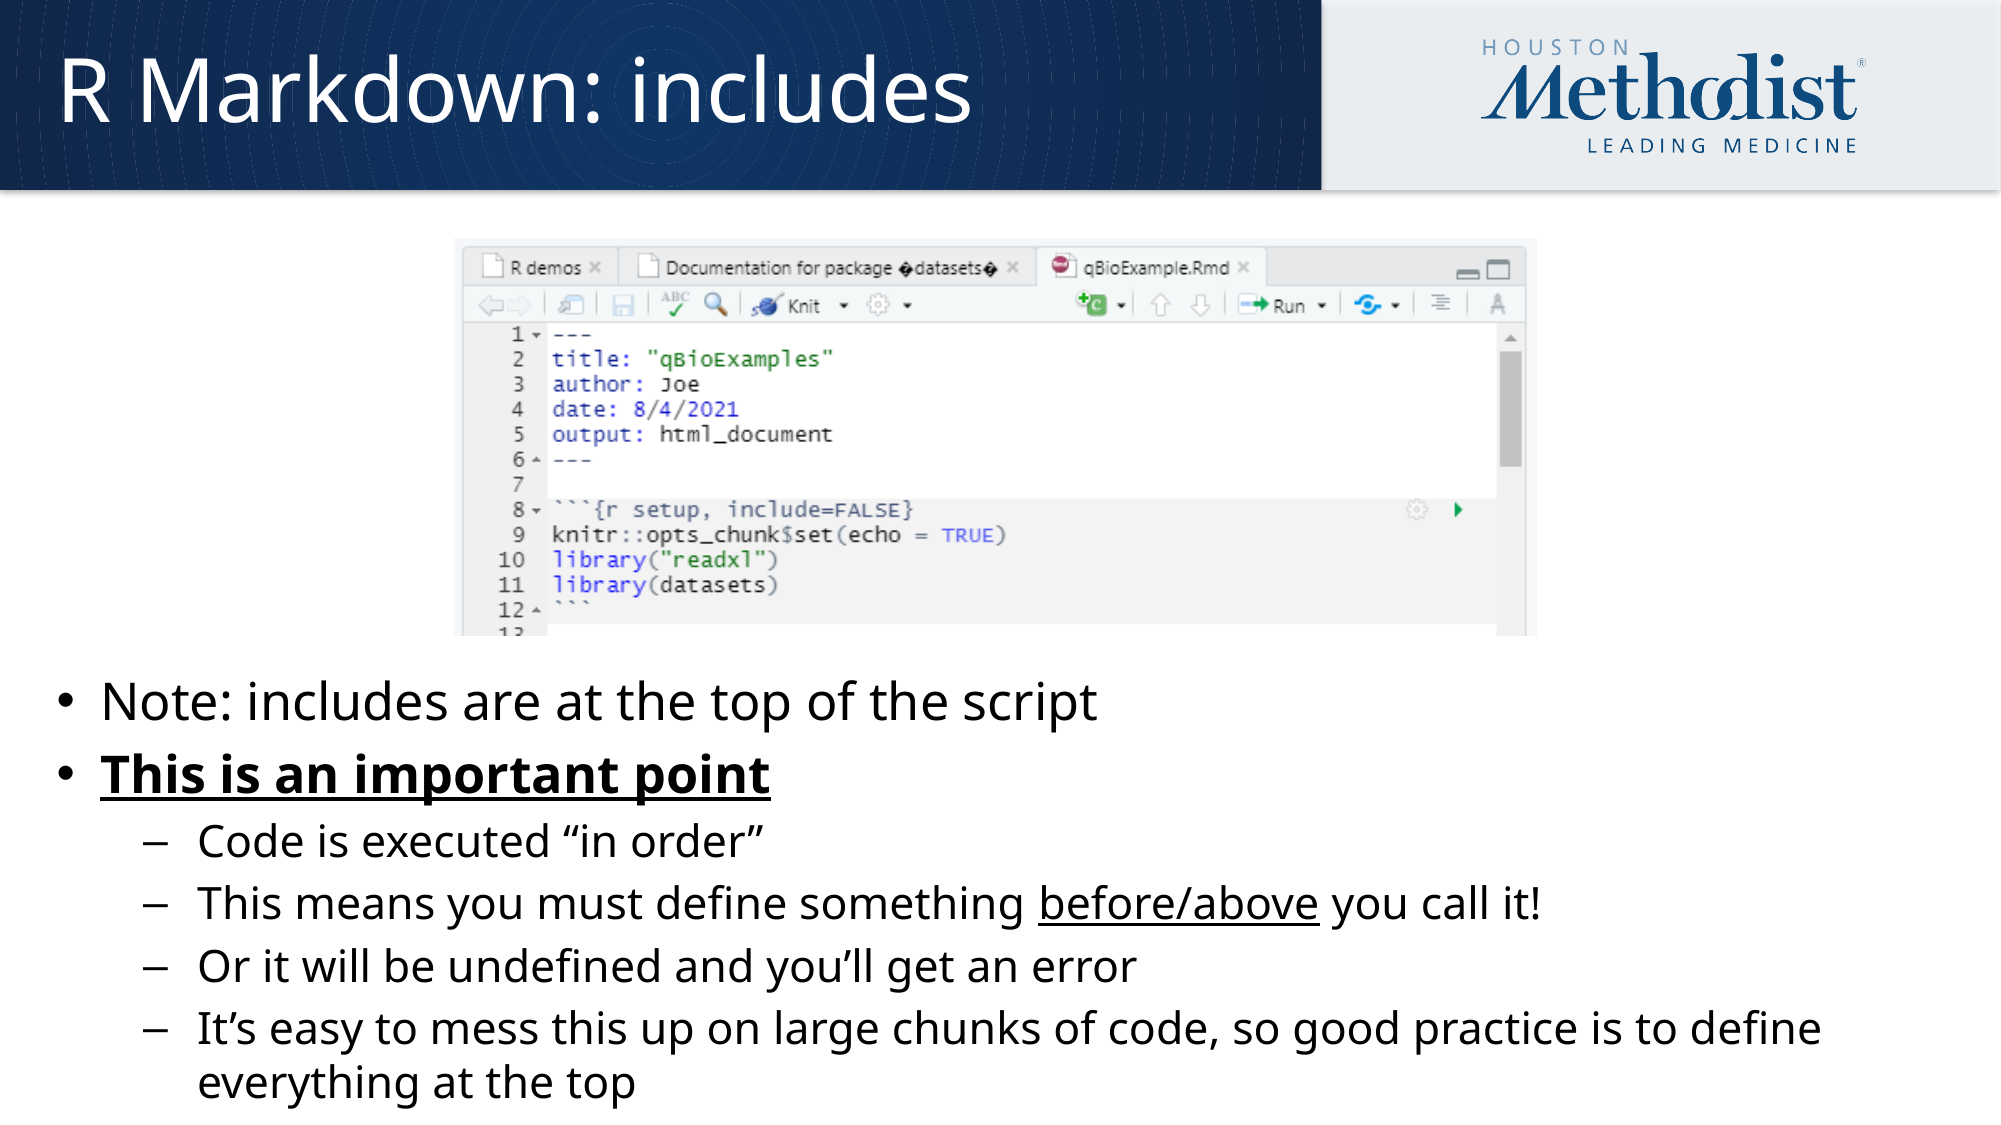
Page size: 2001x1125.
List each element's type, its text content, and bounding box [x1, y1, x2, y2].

list Note: includes are at the top of the script This is an important point Code is executed “in order” This means you must define something before/above you call it! Or it will be undefined and you’ll get an error It’s easy to mess this up on large chunks of code, so good practice is to define everything at the top [41, 223, 1936, 1125]
picture [454, 238, 1537, 637]
title R Markdown: includes [42, 15, 1282, 178]
picture [1481, 39, 1866, 153]
